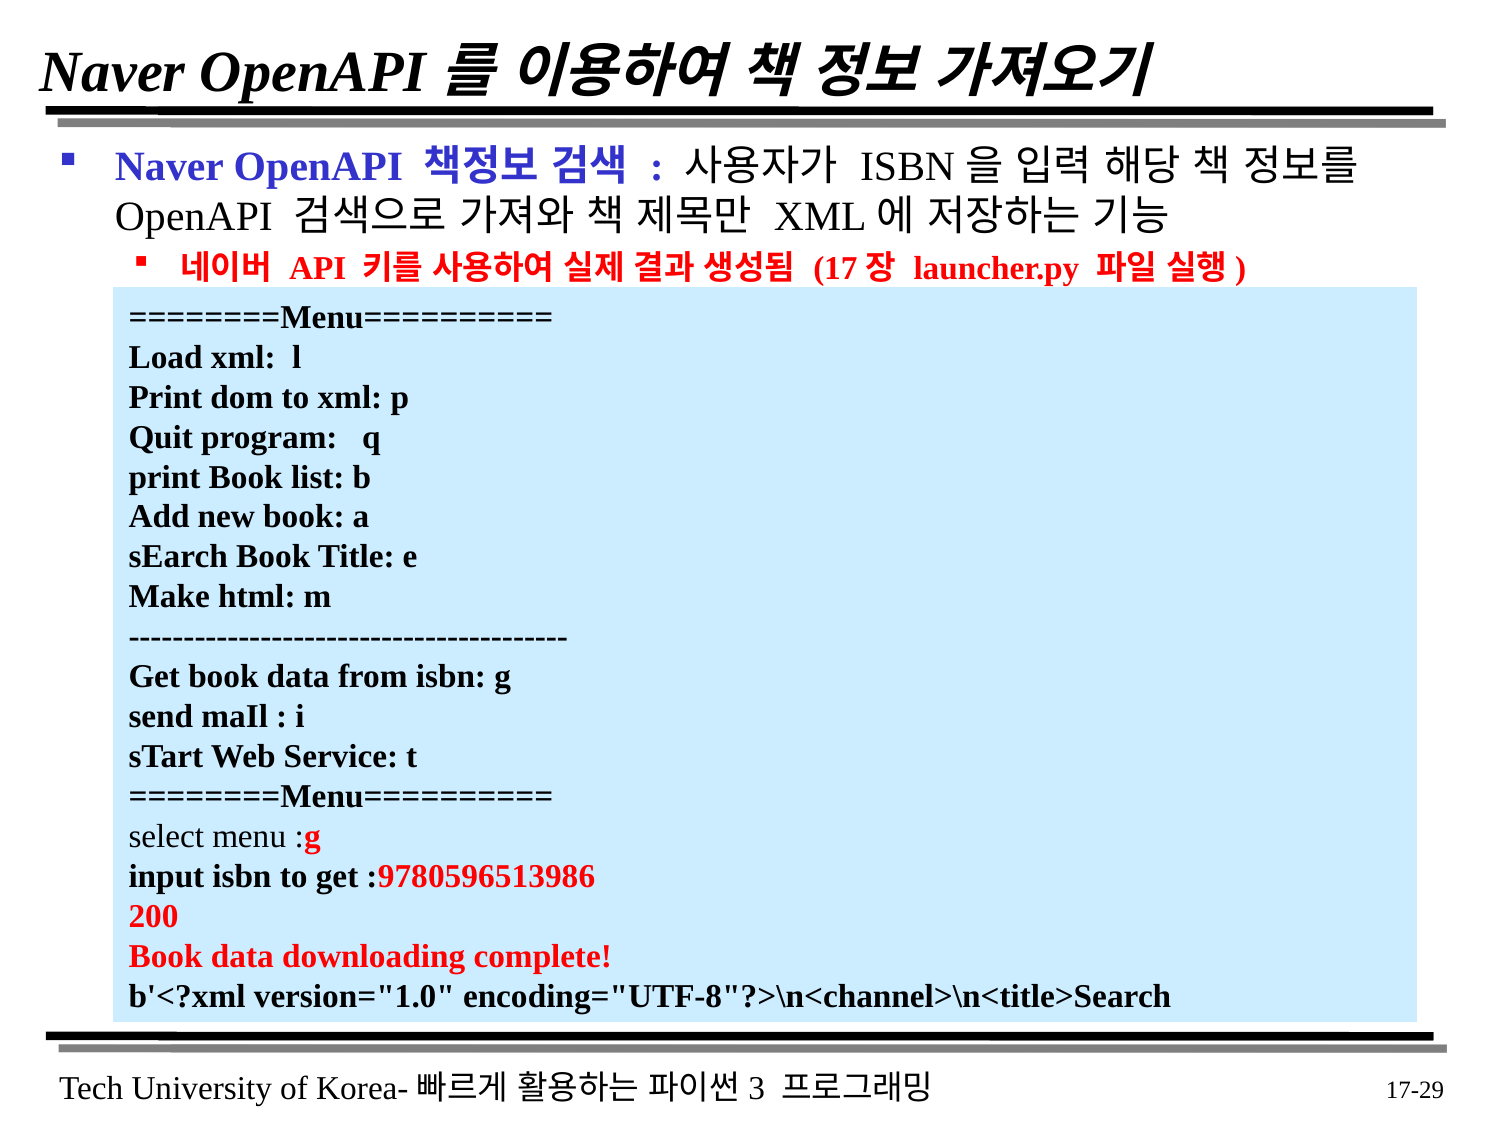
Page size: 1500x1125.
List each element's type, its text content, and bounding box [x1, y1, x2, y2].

title Naver OpenAPI를 이용하여 책 정보 가져오기 [25, 25, 1301, 101]
text_box Naver OpenAPI 책정보 검색 : 사용자가 ISBN을 입력 해당 책 정보를 OpenAPI 검색으로 가져와 책 제목만 XML에 저장하는 기능 네이버 API 키를 사용하여 실제 결과 생성됨 (17장 launcher.py 파일 실행) [43, 131, 1450, 977]
text_box ========Menu========== Load xml: l Print dom to xml: p Quit program: q print Book list: b Add new book: a sEarch Book Title: e Make html: m ---------------------------------------- Get book data from isbn: g send maIl : i sTart Web Service: t ========Menu========== select menu :g input isbn to get :9780596513986 200 Book data downloading complete! b'<?xml version="1.0" encoding="UTF-8"?>\n<channel>\n<title>Search [113, 287, 1417, 1022]
text_box [704, 189, 736, 266]
slide_number 17-29 [1333, 1066, 1460, 1115]
